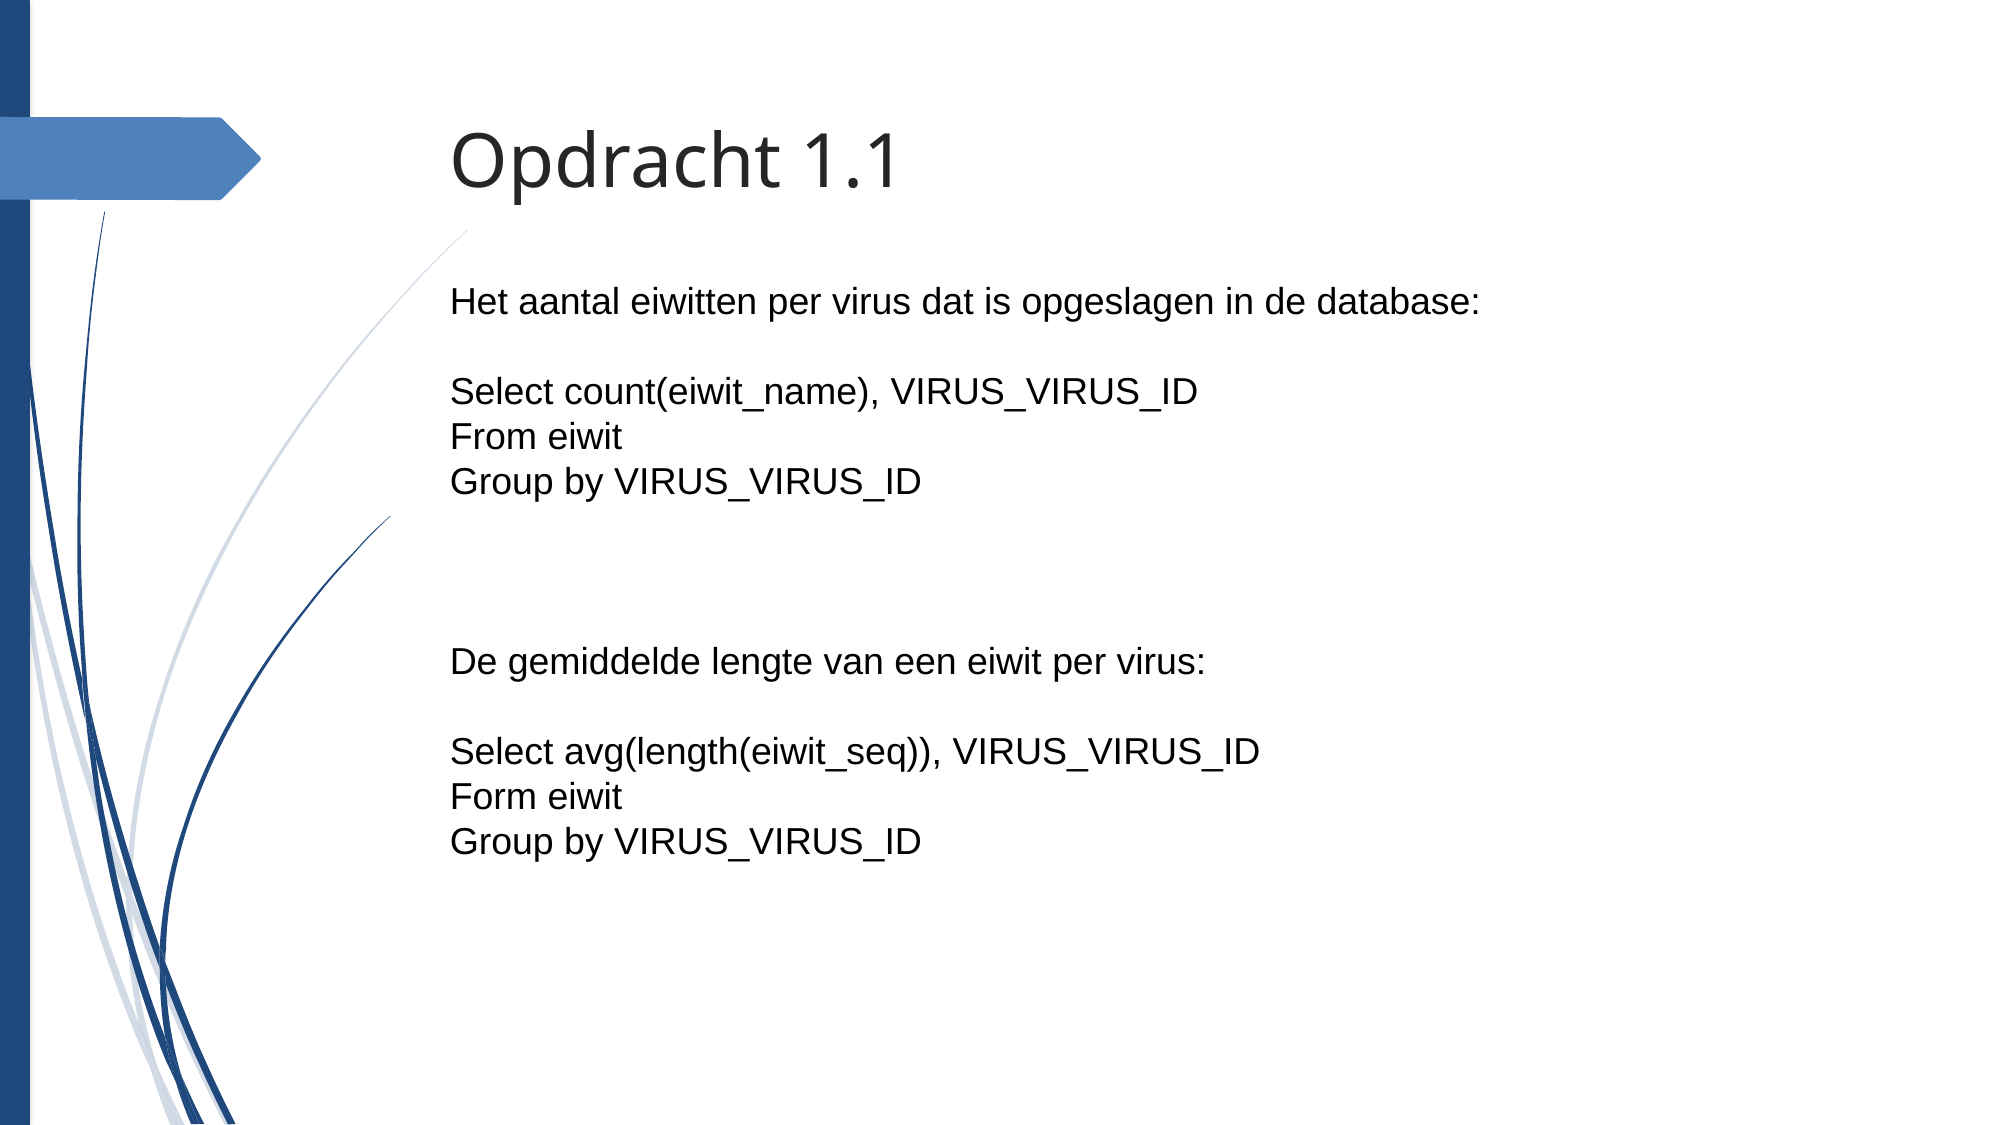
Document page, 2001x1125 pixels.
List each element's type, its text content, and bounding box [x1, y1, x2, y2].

text_box Opdracht 1.1 [435, 104, 1010, 210]
text_box Het aantal eiwitten per virus dat is opgeslagen in de database: Select count(eiwit_name), VIRUS_VIRUS_ID From eiwit Group by VIRUS_VIRUS_ID De gemiddelde lengte van een eiwit per virus: Select avg(length(eiwit_seq)), VIRUS_VIRUS_ID Form eiwit Group by VIRUS_VIRUS_ID [435, 270, 1605, 831]
